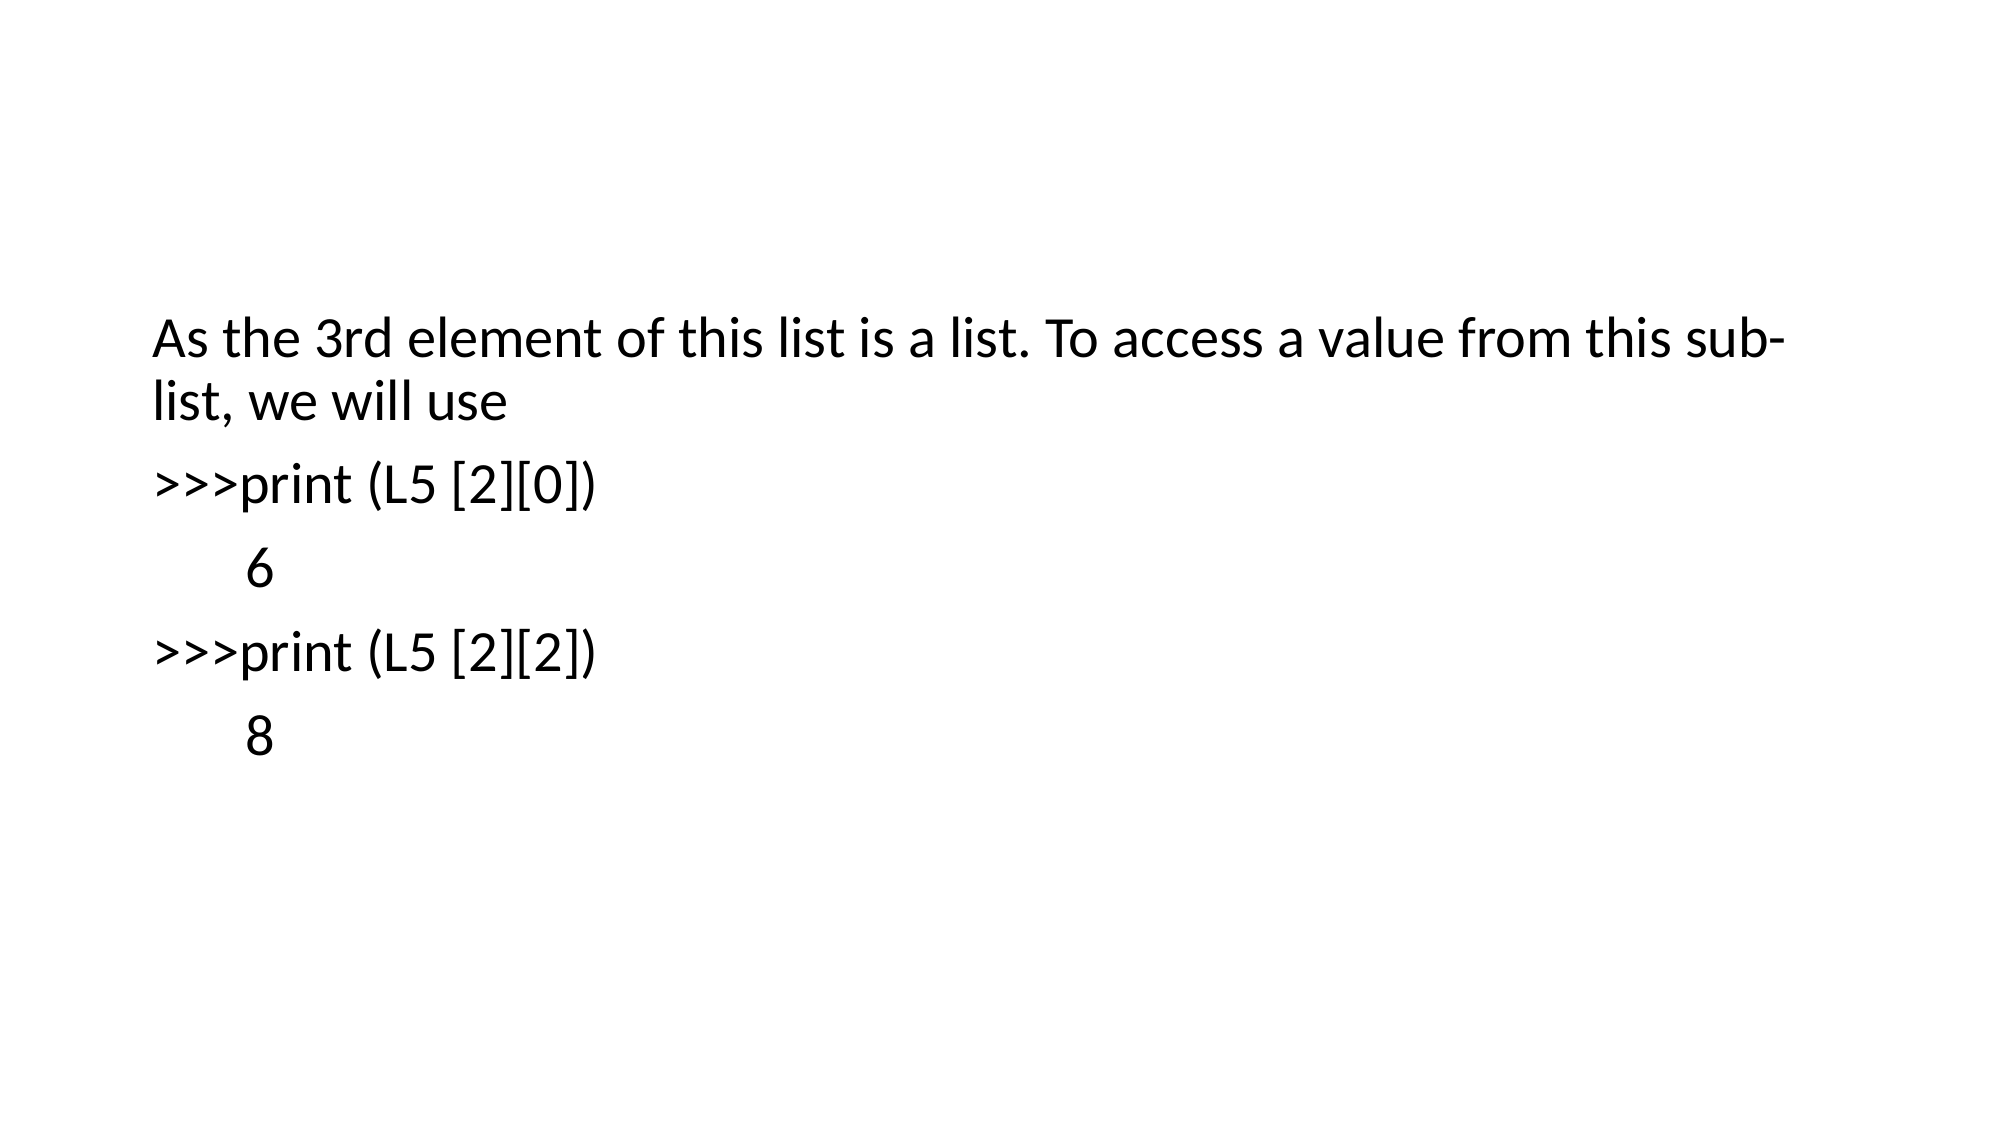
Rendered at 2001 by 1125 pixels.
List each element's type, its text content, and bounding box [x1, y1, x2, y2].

list As the 3rd element of this list is a list. To access a value from this sub-list, we will use >>>print (L5 [2][0]) 6 >>>print (L5 [2][2]) 8 [137, 299, 1863, 1014]
